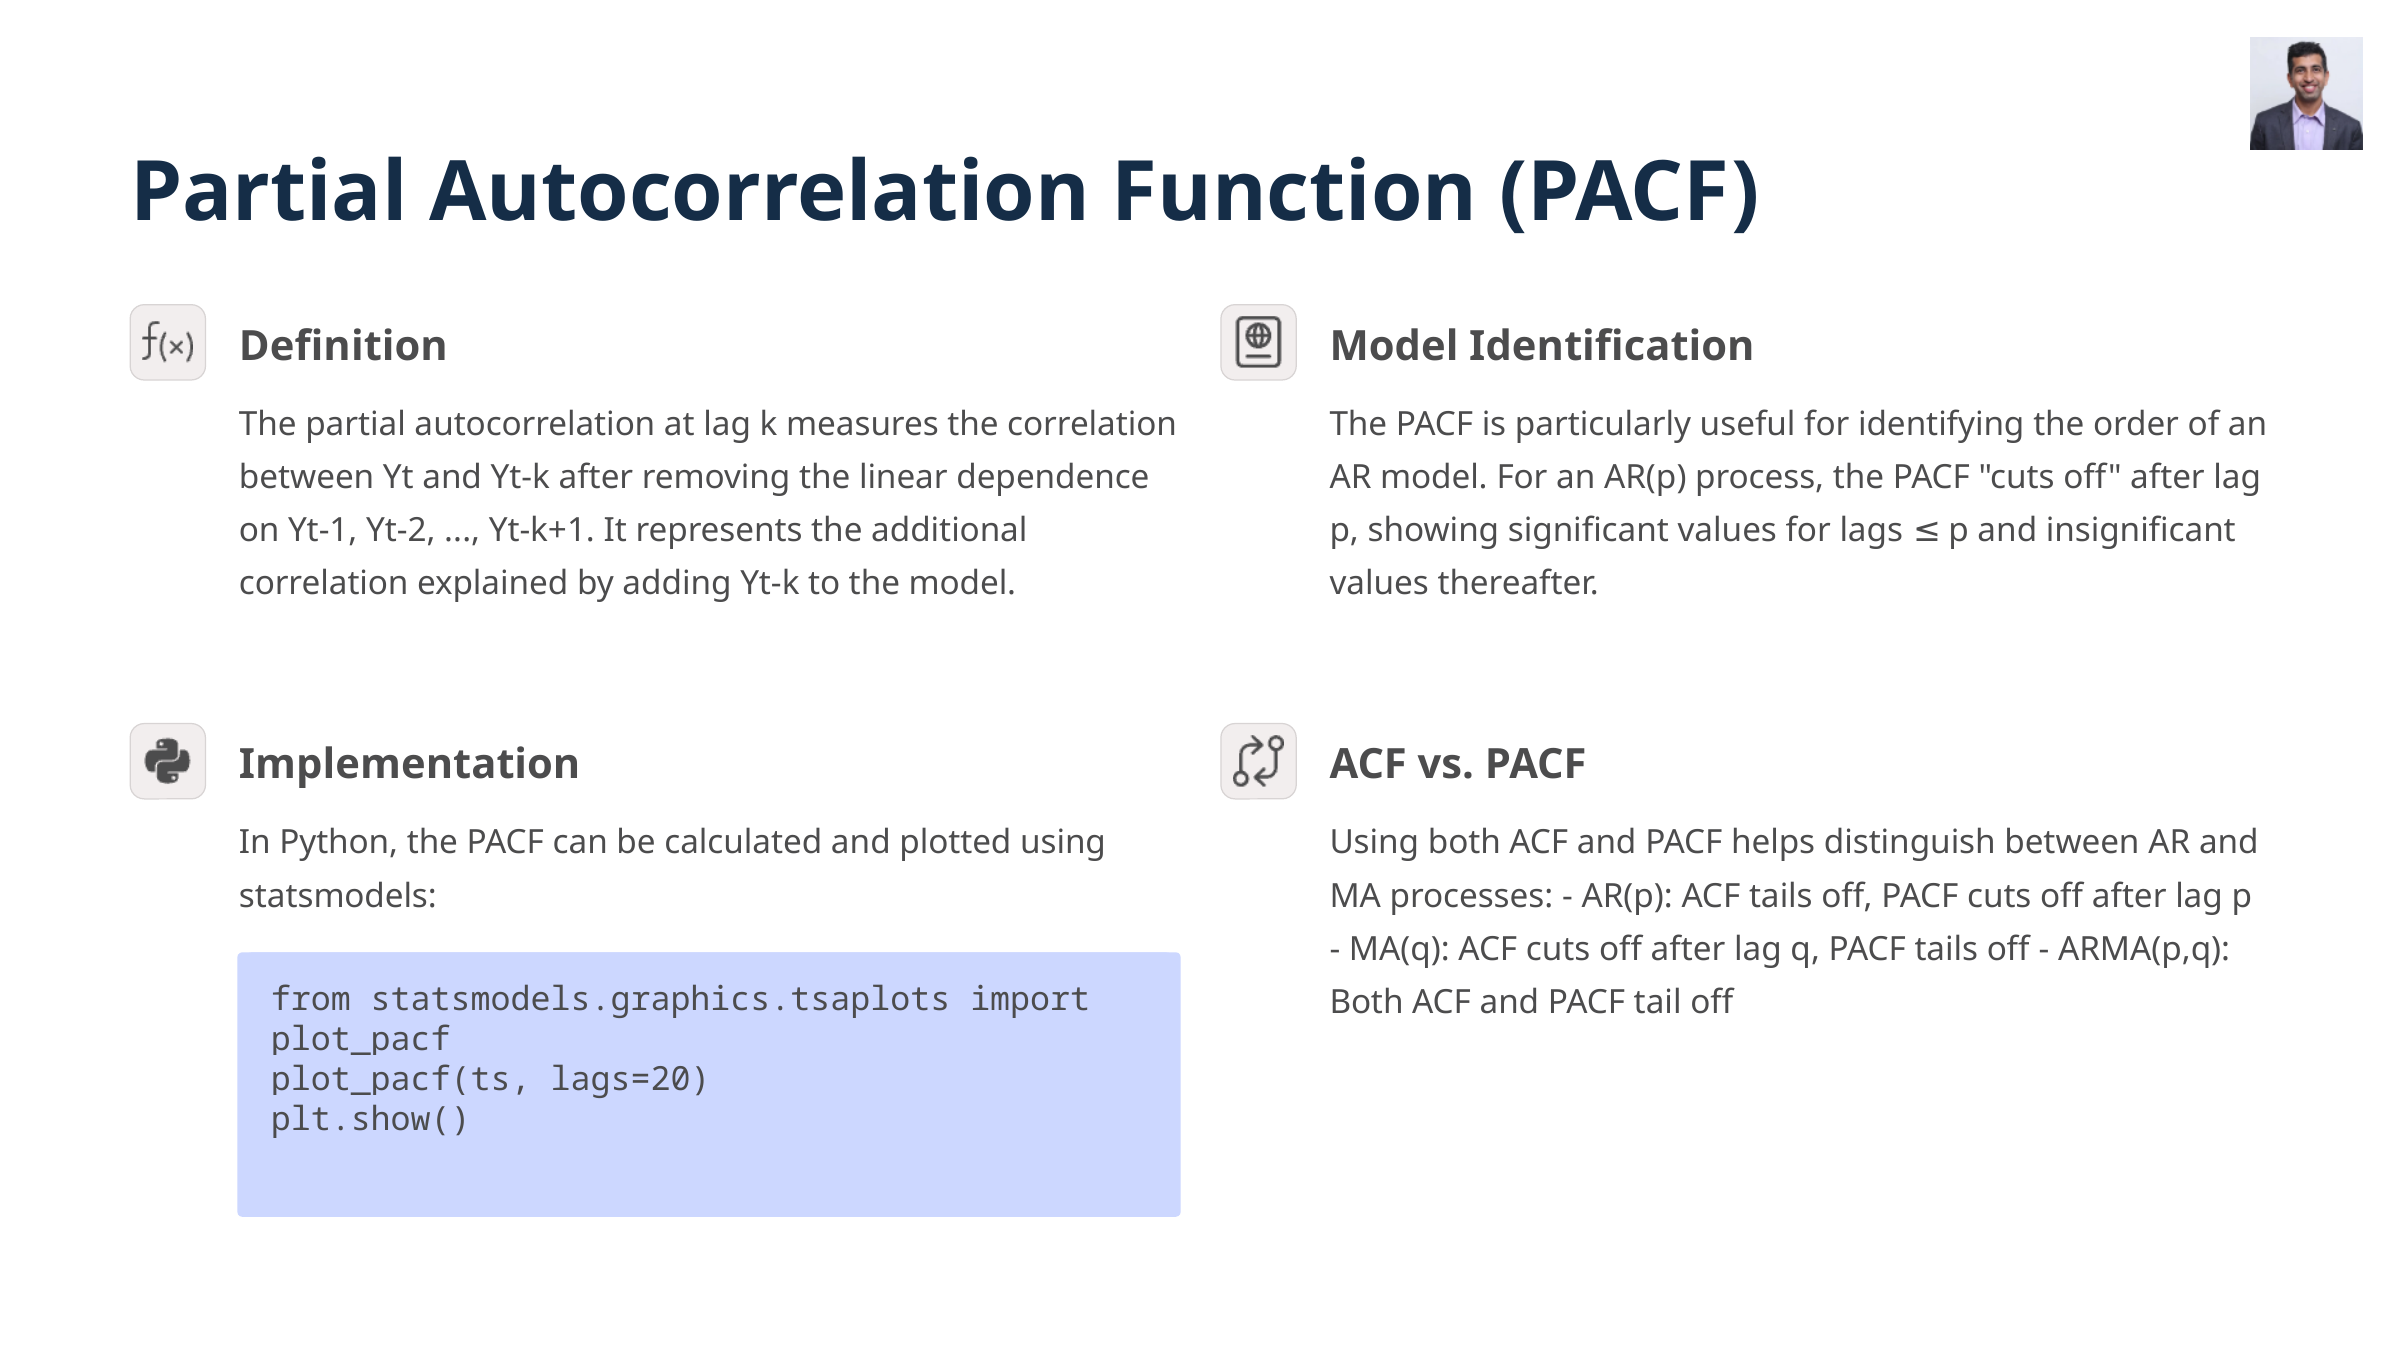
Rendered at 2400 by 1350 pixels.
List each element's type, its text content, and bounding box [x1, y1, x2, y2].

text_box [1220, 304, 1297, 381]
text_box [130, 723, 206, 799]
text_box Using both ACF and PACF helps distinguish between AR and MA processes: - AR(p): ACF tails off, PACF cuts off after lag p - MA(q): ACF cuts off after lag q, PACF tails off - ARMA(p,q): Both ACF and PACF tail off [1329, 807, 2270, 1022]
text_box [130, 304, 206, 381]
text_box ACF vs. PACF [1329, 735, 1749, 788]
text_box Model Identification [1329, 316, 1749, 369]
text_box Partial Autocorrelation Function (PACF) [130, 133, 1732, 238]
text_box The partial autocorrelation at lag k measures the correlation between Yt and Yt-k after removing the linear dependence on Yt-1, Yt-2, ..., Yt-k+1. It represents the additional correlation explained by adding Yt-k to the model. [238, 388, 1179, 657]
text_box [1220, 723, 1297, 799]
picture [1233, 310, 1284, 374]
picture [142, 729, 193, 793]
text_box The PACF is particularly useful for identifying the order of an AR model. For an AR(p) process, the PACF "cuts off" after lag p, showing significant values for lags ≤ p and insignificant values thereafter. [1329, 388, 2270, 603]
text_box Implementation [238, 735, 658, 788]
picture [142, 310, 193, 374]
picture [2249, 37, 2363, 150]
picture [1233, 729, 1284, 793]
text_box from statsmodels.graphics.tsaplots import plot_pacf plot_pacf(ts, lags=20) plt.show() [270, 977, 1148, 1192]
text_box [237, 952, 1181, 1217]
text_box Definition [238, 316, 658, 369]
text_box In Python, the PACF can be calculated and plotted using statsmodels: [238, 807, 1179, 915]
